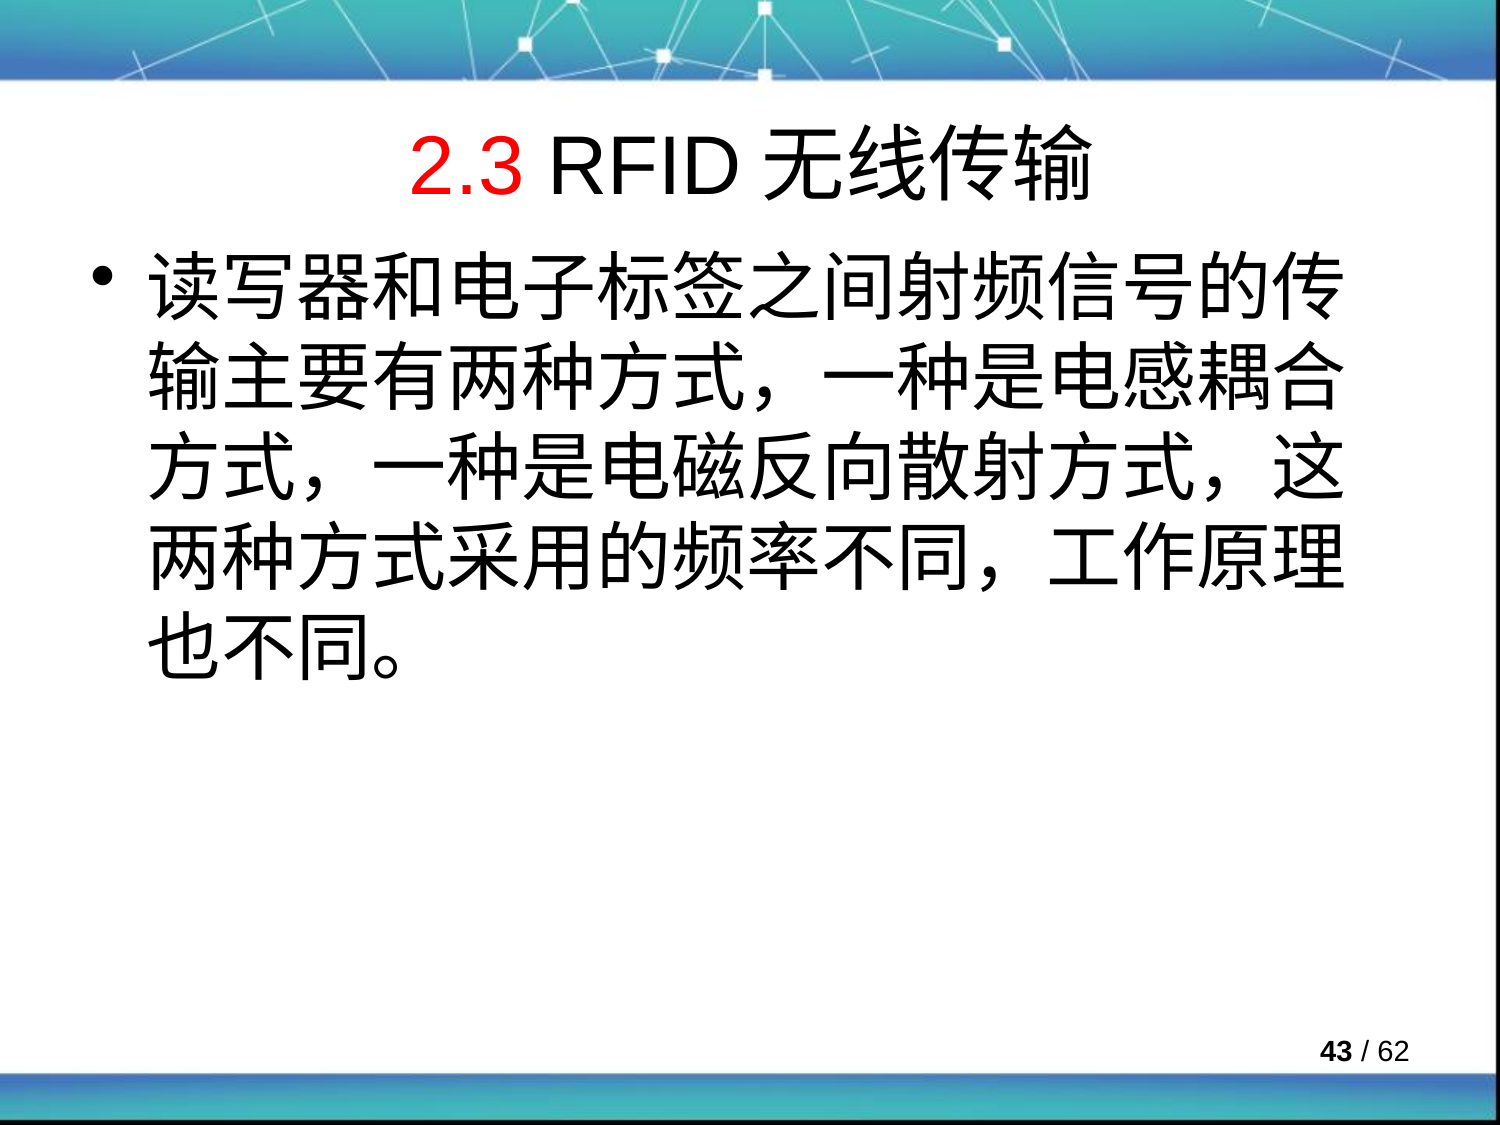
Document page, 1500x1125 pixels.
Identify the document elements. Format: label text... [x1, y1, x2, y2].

slide_number / 62 [1074, 1024, 1425, 1103]
list 读写器和电子标签之间射频信号的传输主要有两种方式，一种是电感耦合方式，一种是电磁反向散射方式，这两种方式采用的频率不同，工作原理也不同。 [74, 231, 1426, 1006]
picture [0, 0, 1500, 1125]
title 2.3 RFID无线传输 [76, 101, 1428, 221]
